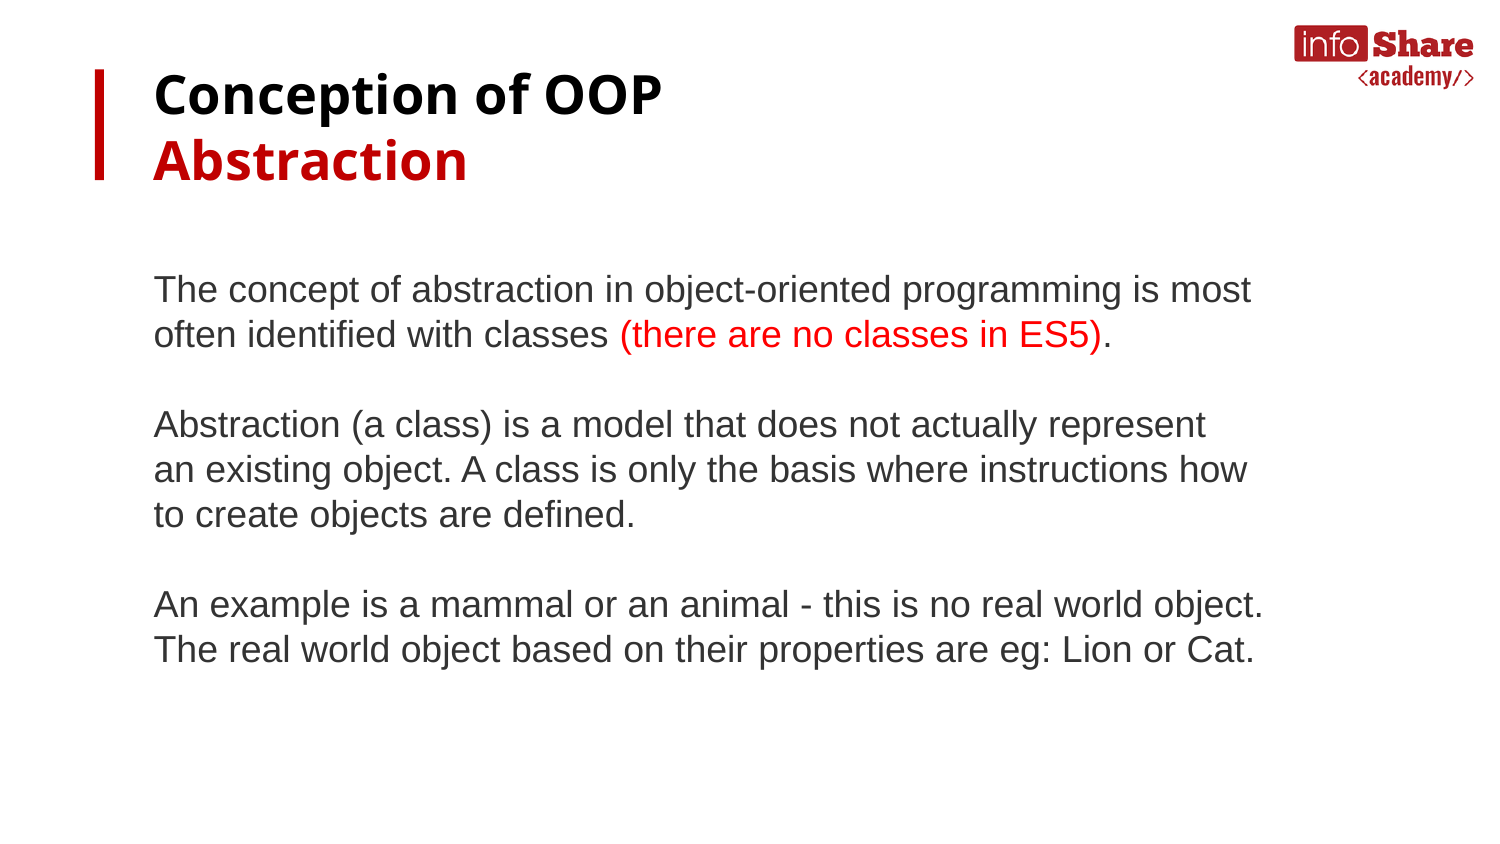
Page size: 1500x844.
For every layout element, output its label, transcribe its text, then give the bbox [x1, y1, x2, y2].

picture [1267, 0, 1500, 117]
title Conception of OOP Abstraction [138, 45, 1172, 187]
list The concept of abstraction in object-oriented programming is most often identified with classes (there are no classes in ES5). Abstraction (a class) is a model that does not actually represent an existing object. A class is only the basis where instructions how to create objects are defined. An example is a mammal or an animal - this is no real world object. The real world object based on their properties are eg: Lion or Cat. [138, 249, 1292, 767]
